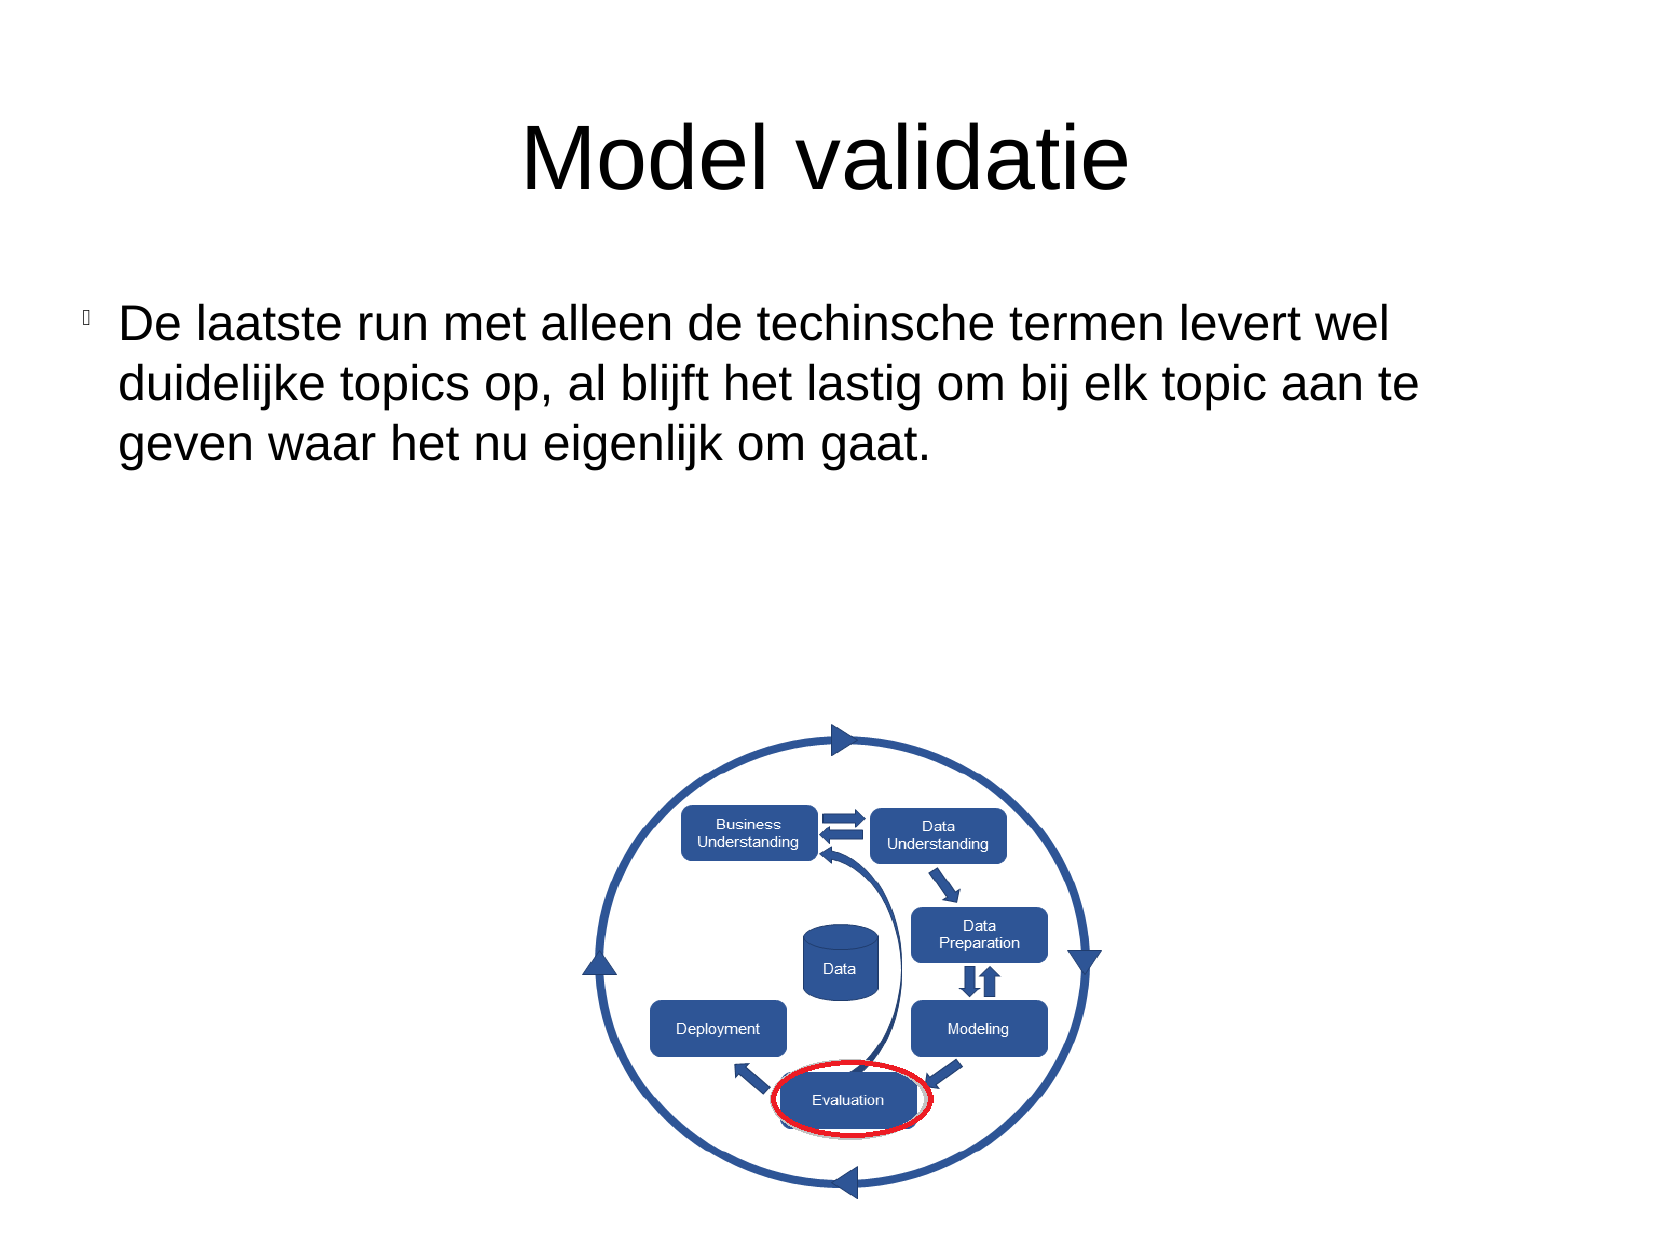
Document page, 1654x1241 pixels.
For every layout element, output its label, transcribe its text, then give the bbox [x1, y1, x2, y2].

picture [578, 720, 1111, 1205]
text_box Model validatie [82, 49, 1571, 257]
text_box De laatste run met alleen de techinsche termen levert wel duidelijke topics op, al blijft het lastig om bij elk topic aan te geven waar het nu eigenlijk om gaat. [82, 290, 1571, 449]
